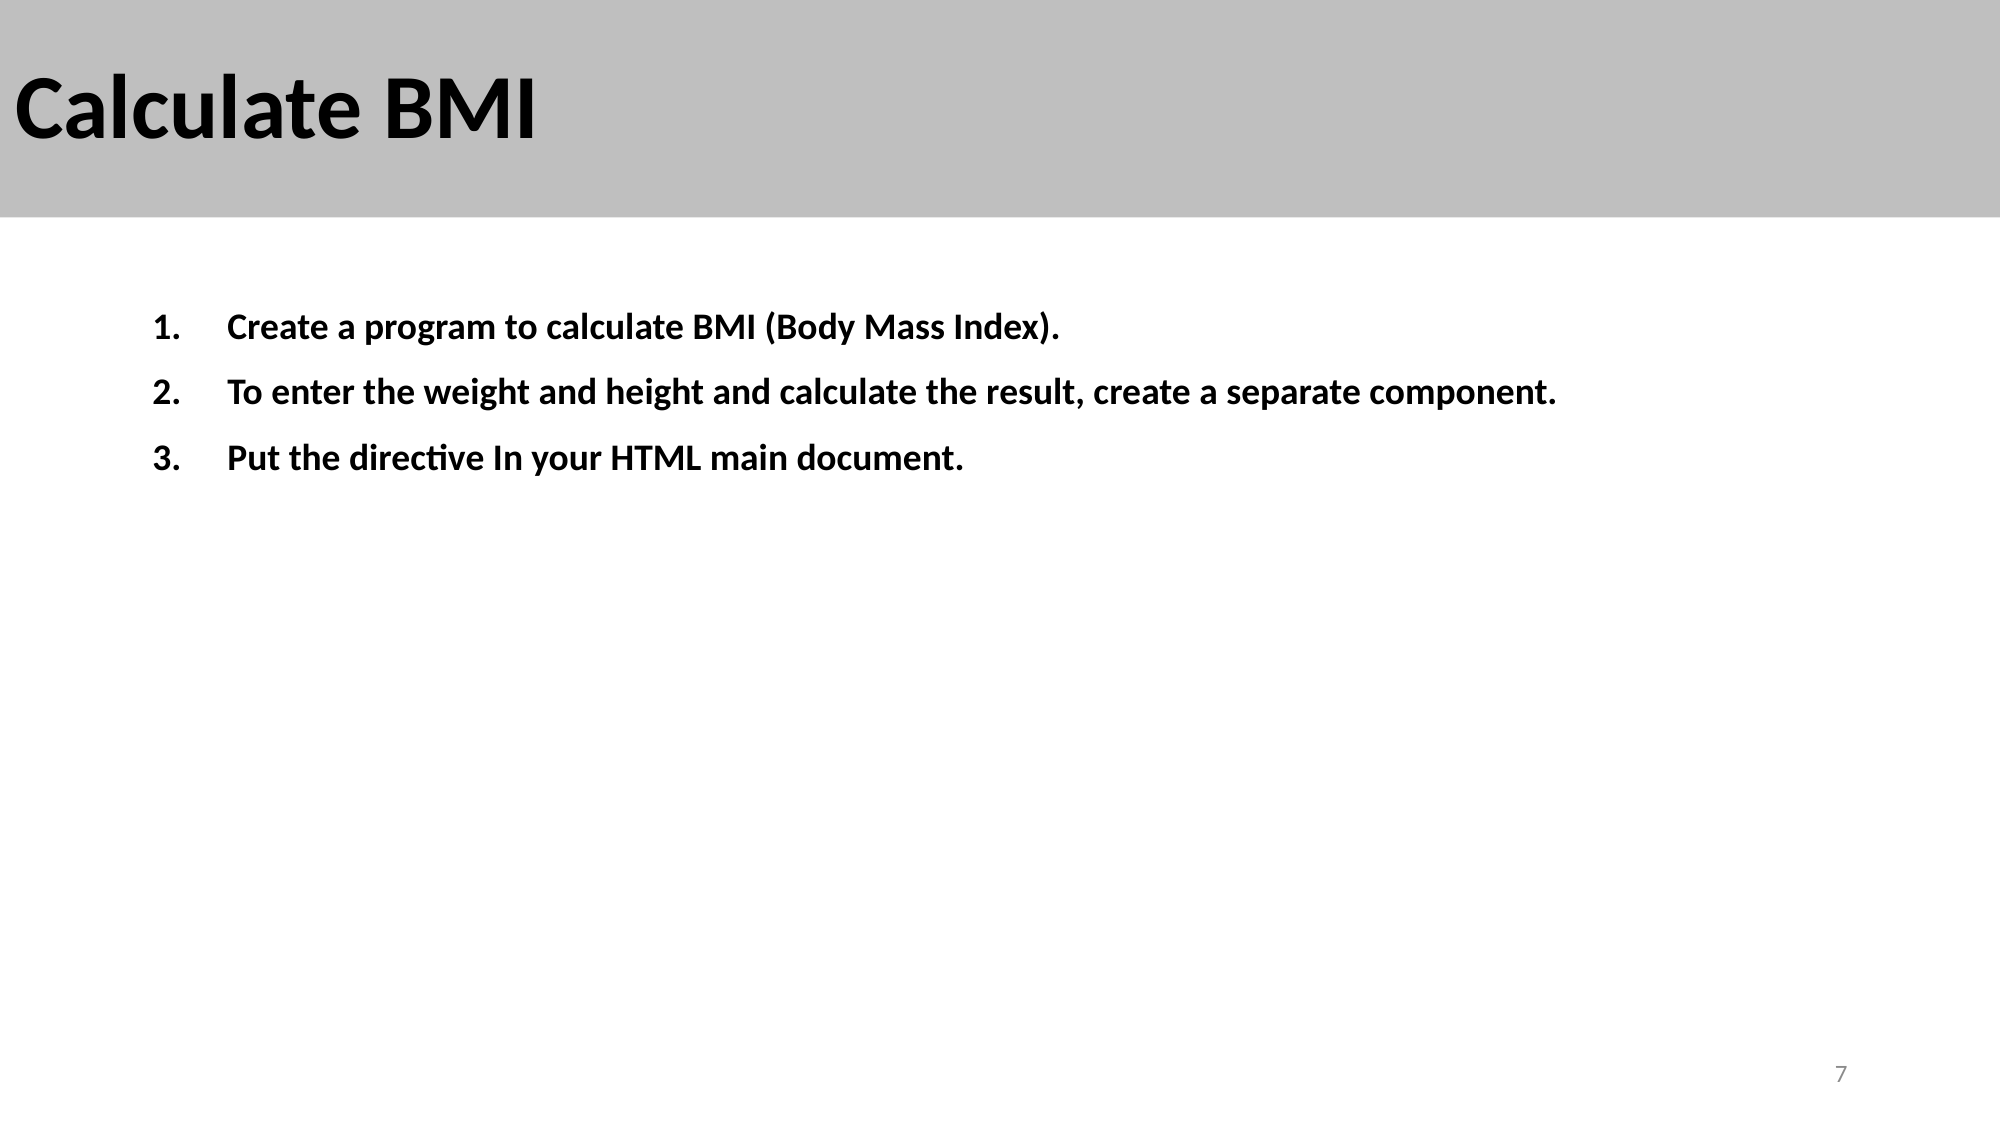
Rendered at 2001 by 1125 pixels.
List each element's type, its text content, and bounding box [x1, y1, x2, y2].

slide_number 7 [1412, 1042, 1863, 1103]
list Create a program to calculate BMI (Body Mass Index). To enter the weight and height and calculate the result, create a separate component. Put the directive In your HTML main document. [137, 299, 1863, 1014]
title Calculate BMI [0, 0, 2000, 218]
